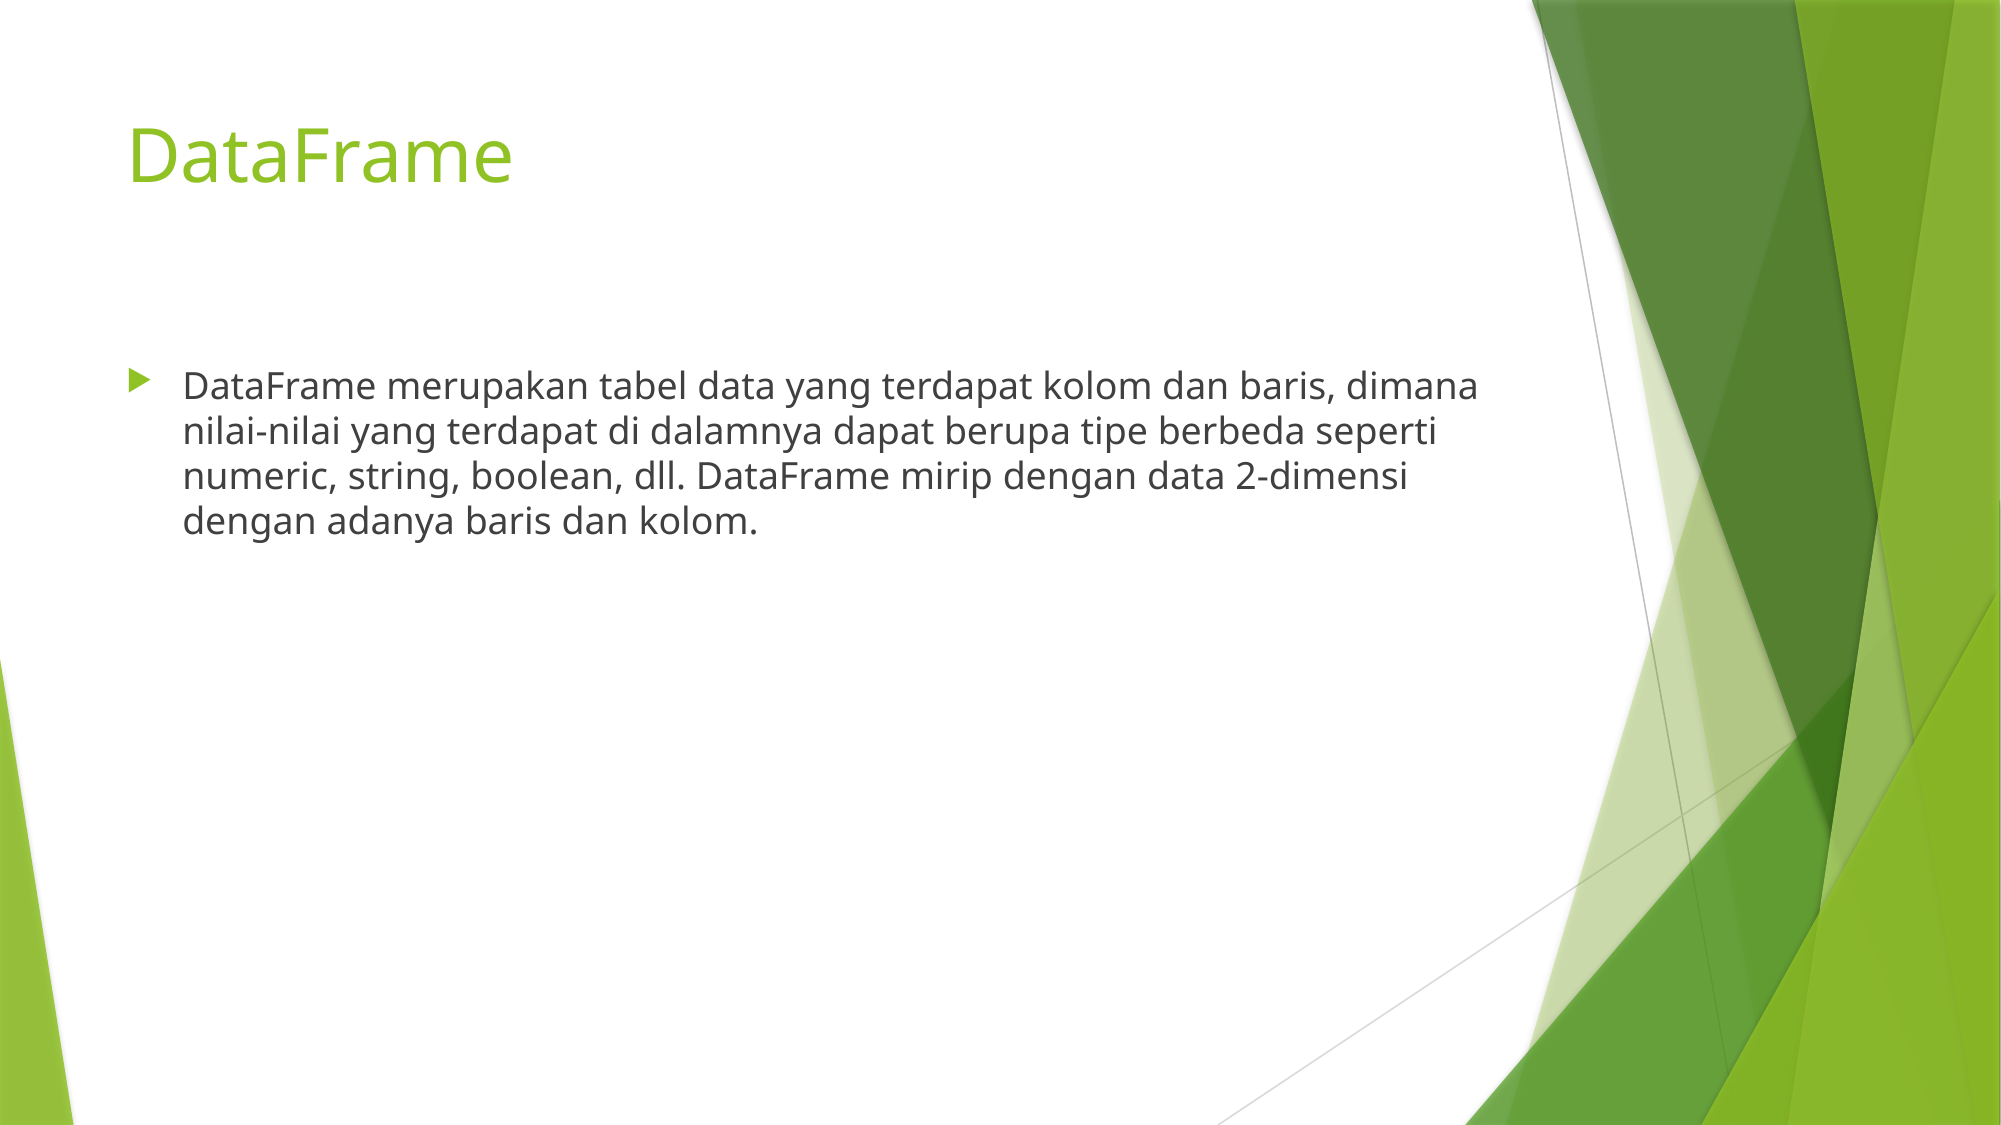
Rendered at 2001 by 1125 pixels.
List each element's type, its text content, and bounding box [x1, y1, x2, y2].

title DataFrame [111, 99, 1522, 317]
list DataFrame merupakan tabel data yang terdapat kolom dan baris, dimana nilai-nilai yang terdapat di dalamnya dapat berupa tipe berbeda seperti numeric, string, boolean, dll. DataFrame mirip dengan data 2-dimensi dengan adanya baris dan kolom. [111, 354, 1522, 992]
